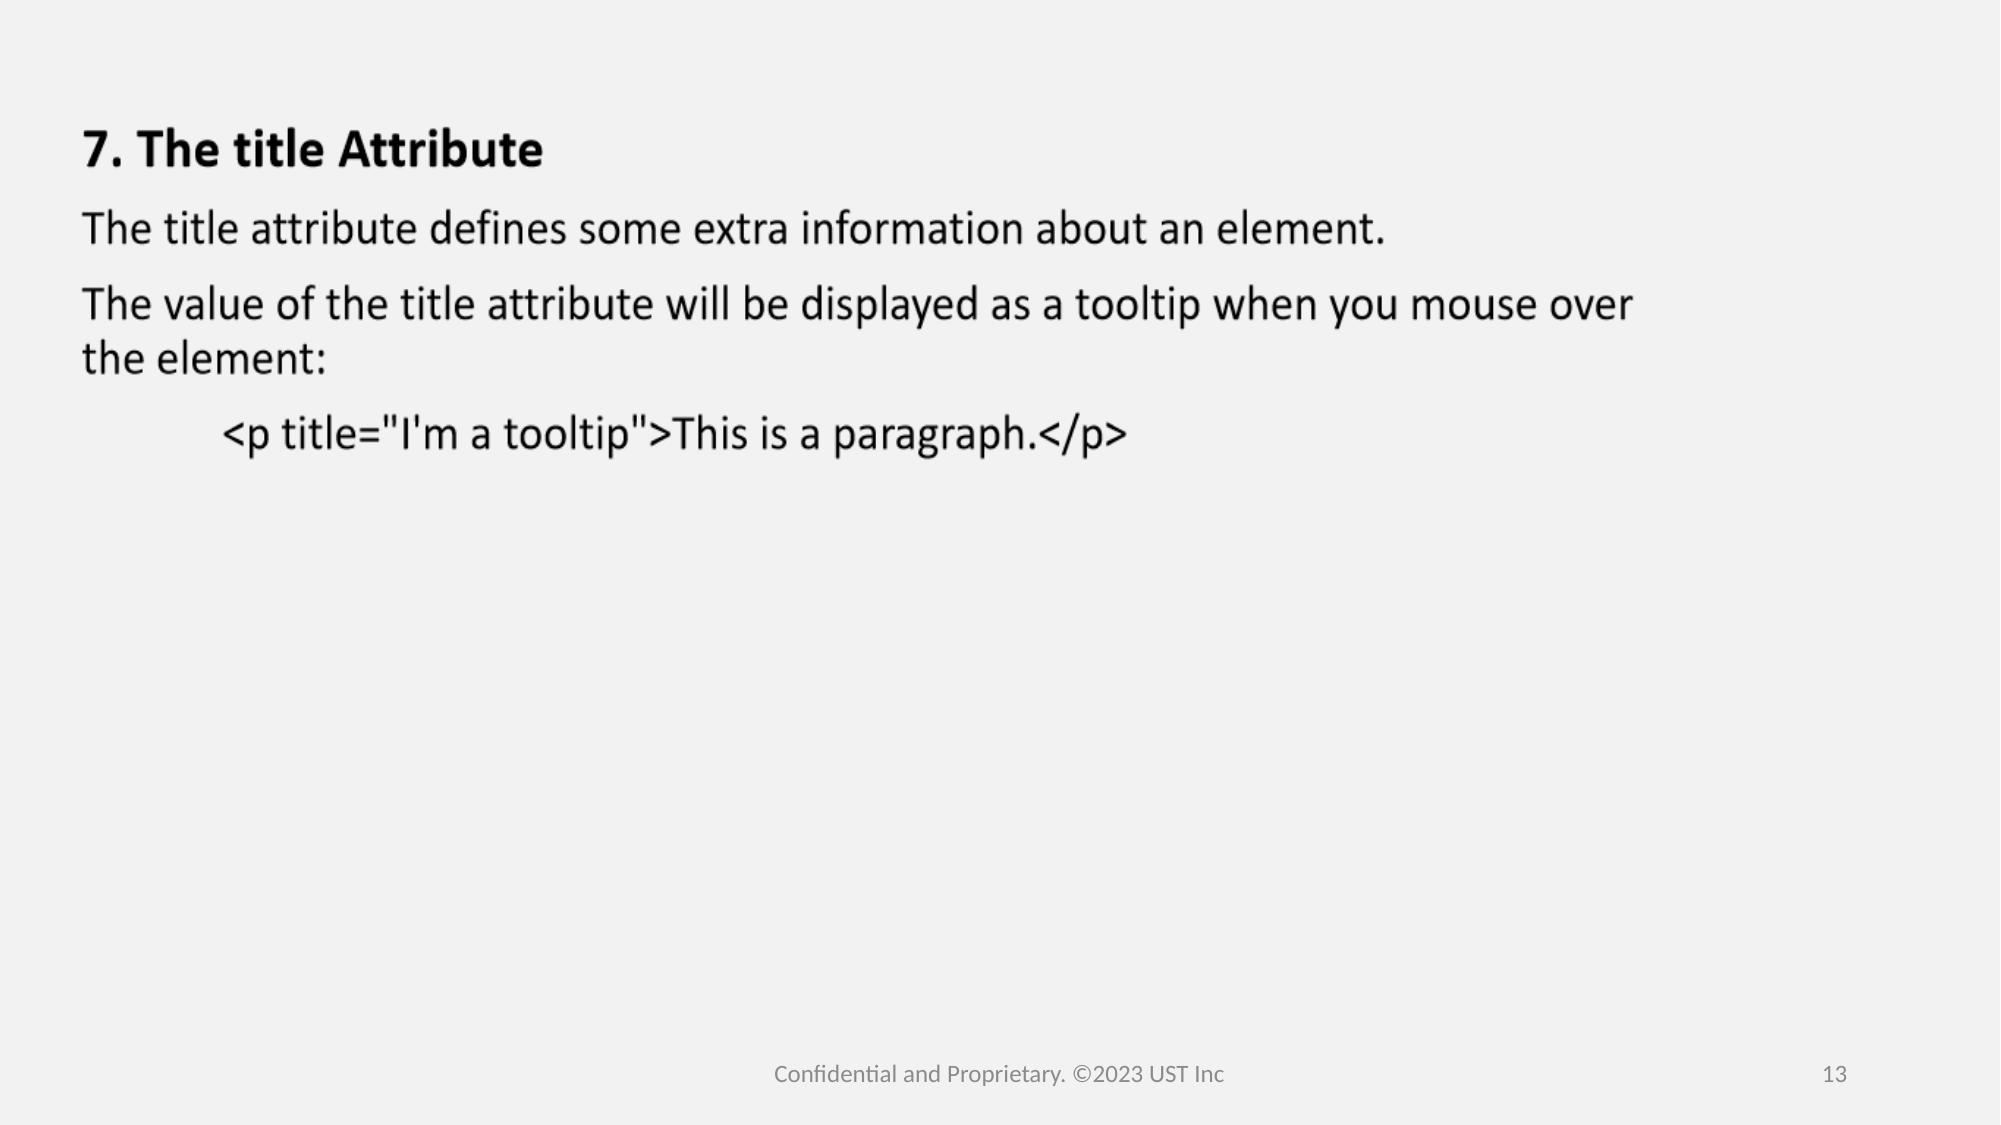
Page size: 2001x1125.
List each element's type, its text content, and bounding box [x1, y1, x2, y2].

slide_number 13 [1412, 1042, 1863, 1103]
footer Confidential and Proprietary. ©2023 UST Inc [662, 1042, 1338, 1103]
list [68, 110, 1687, 1014]
